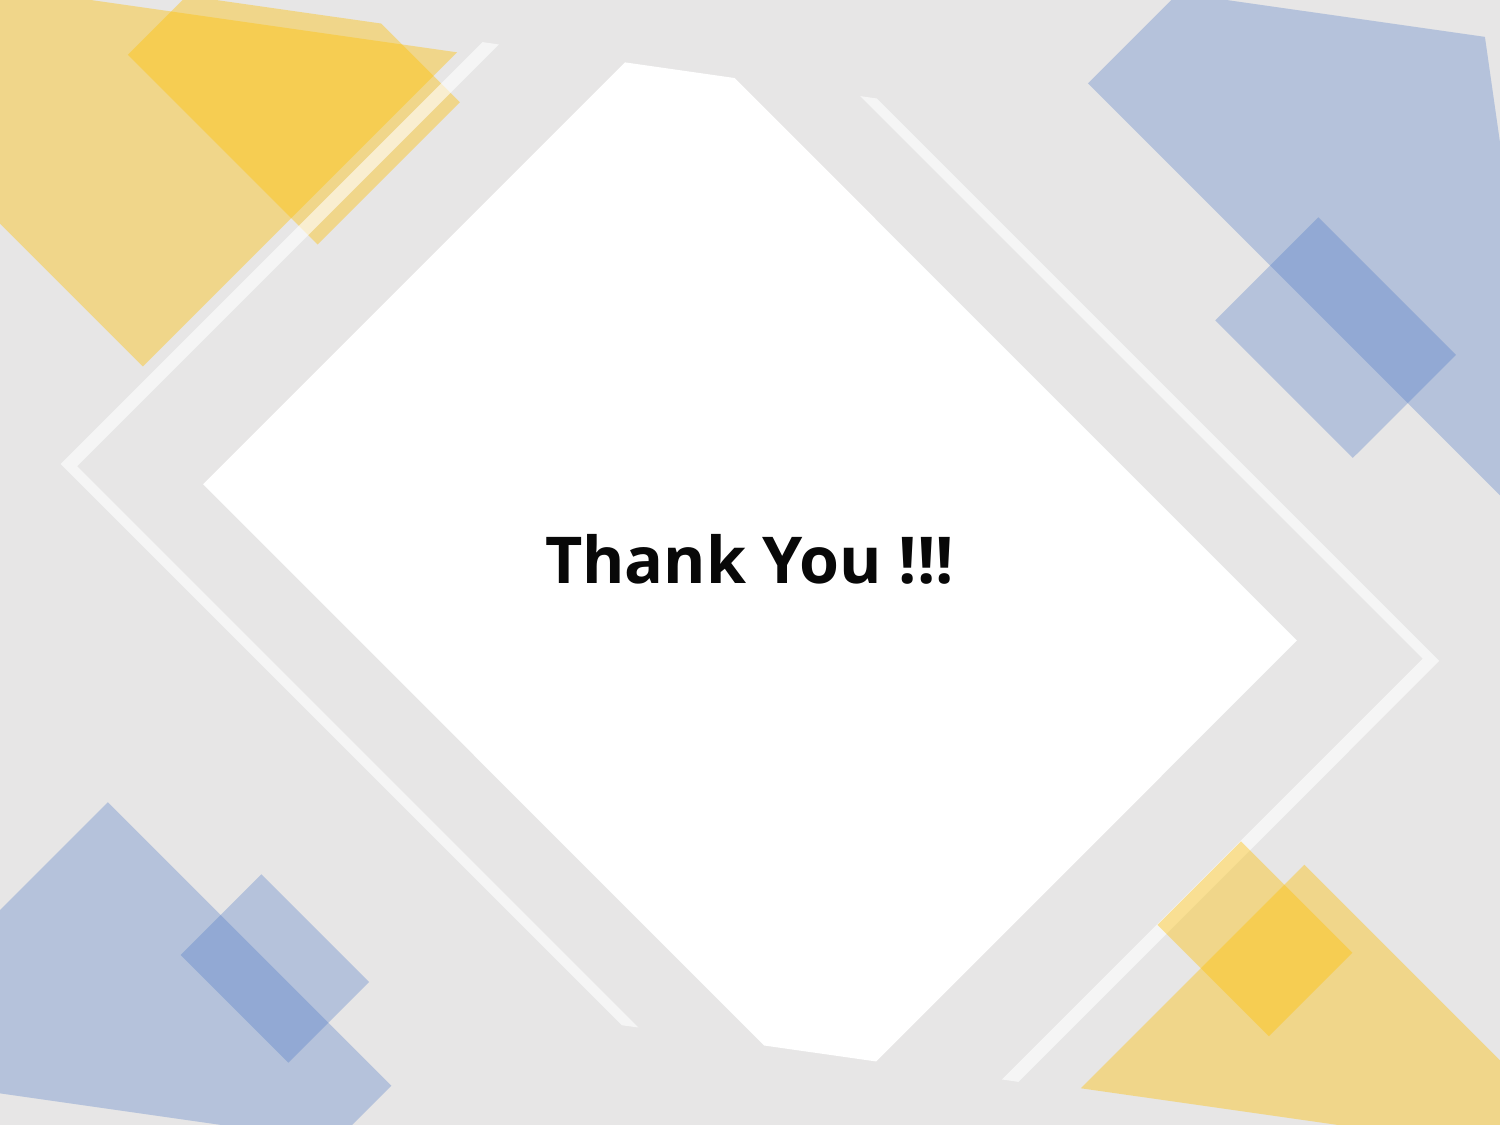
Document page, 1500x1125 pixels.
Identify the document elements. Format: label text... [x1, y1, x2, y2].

text_box [179, 872, 371, 1065]
text_box [308, 93, 462, 247]
text_box [857, 94, 1441, 1083]
text_box [1086, 0, 1500, 497]
text_box [1213, 215, 1458, 460]
text_box [1156, 839, 1354, 1038]
title Thank You !!! [394, 386, 1106, 739]
text_box [404, 43, 460, 75]
text_box [0, 0, 291, 368]
text_box [201, 61, 1044, 677]
text_box [59, 41, 642, 1030]
text_box [1078, 863, 1500, 1125]
text_box [126, 0, 441, 226]
text_box [0, 800, 393, 1125]
text_box [456, 448, 1299, 1063]
text_box [0, 0, 1500, 1125]
